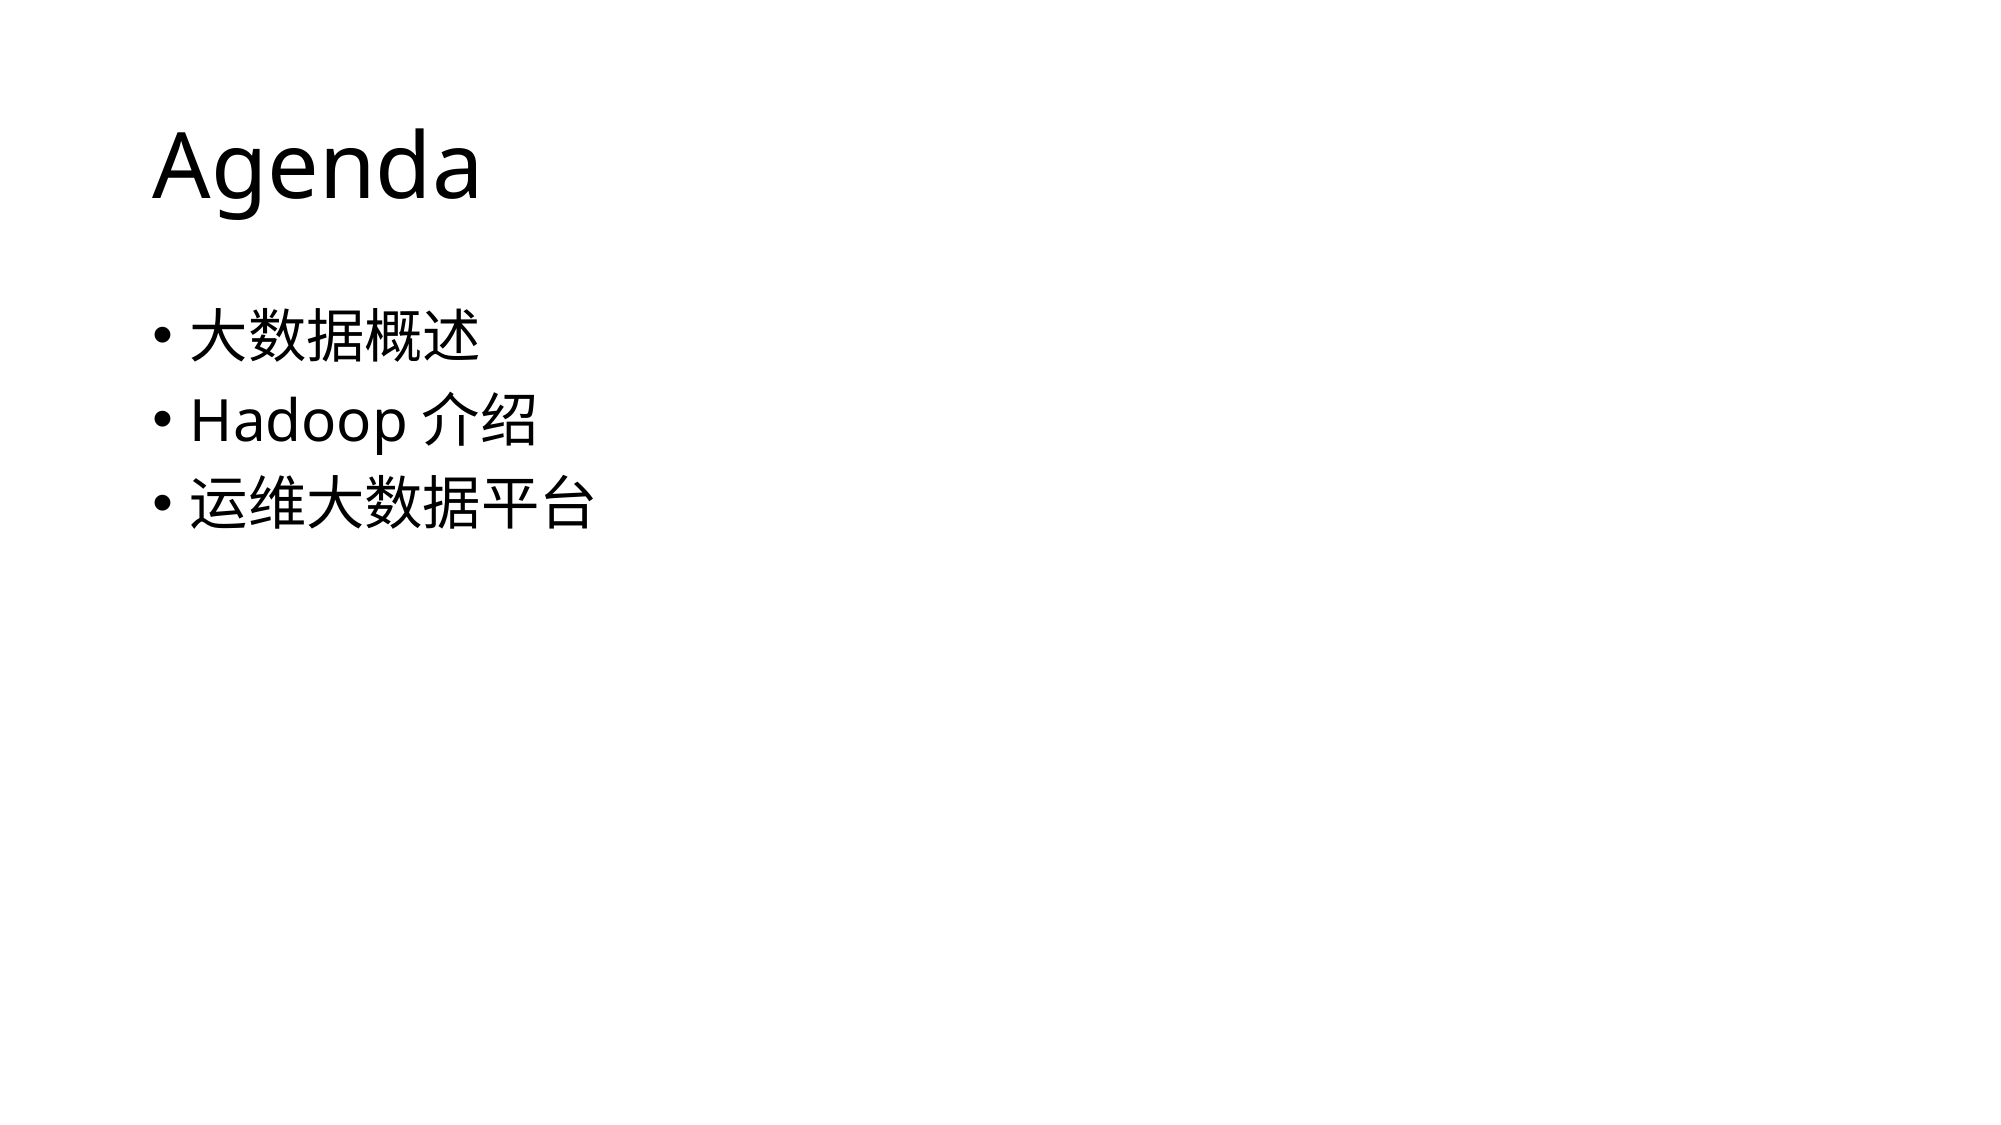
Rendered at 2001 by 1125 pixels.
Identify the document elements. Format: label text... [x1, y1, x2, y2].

list 大数据概述 Hadoop介绍 运维大数据平台 [137, 299, 1863, 1014]
title Agenda [137, 59, 1863, 278]
